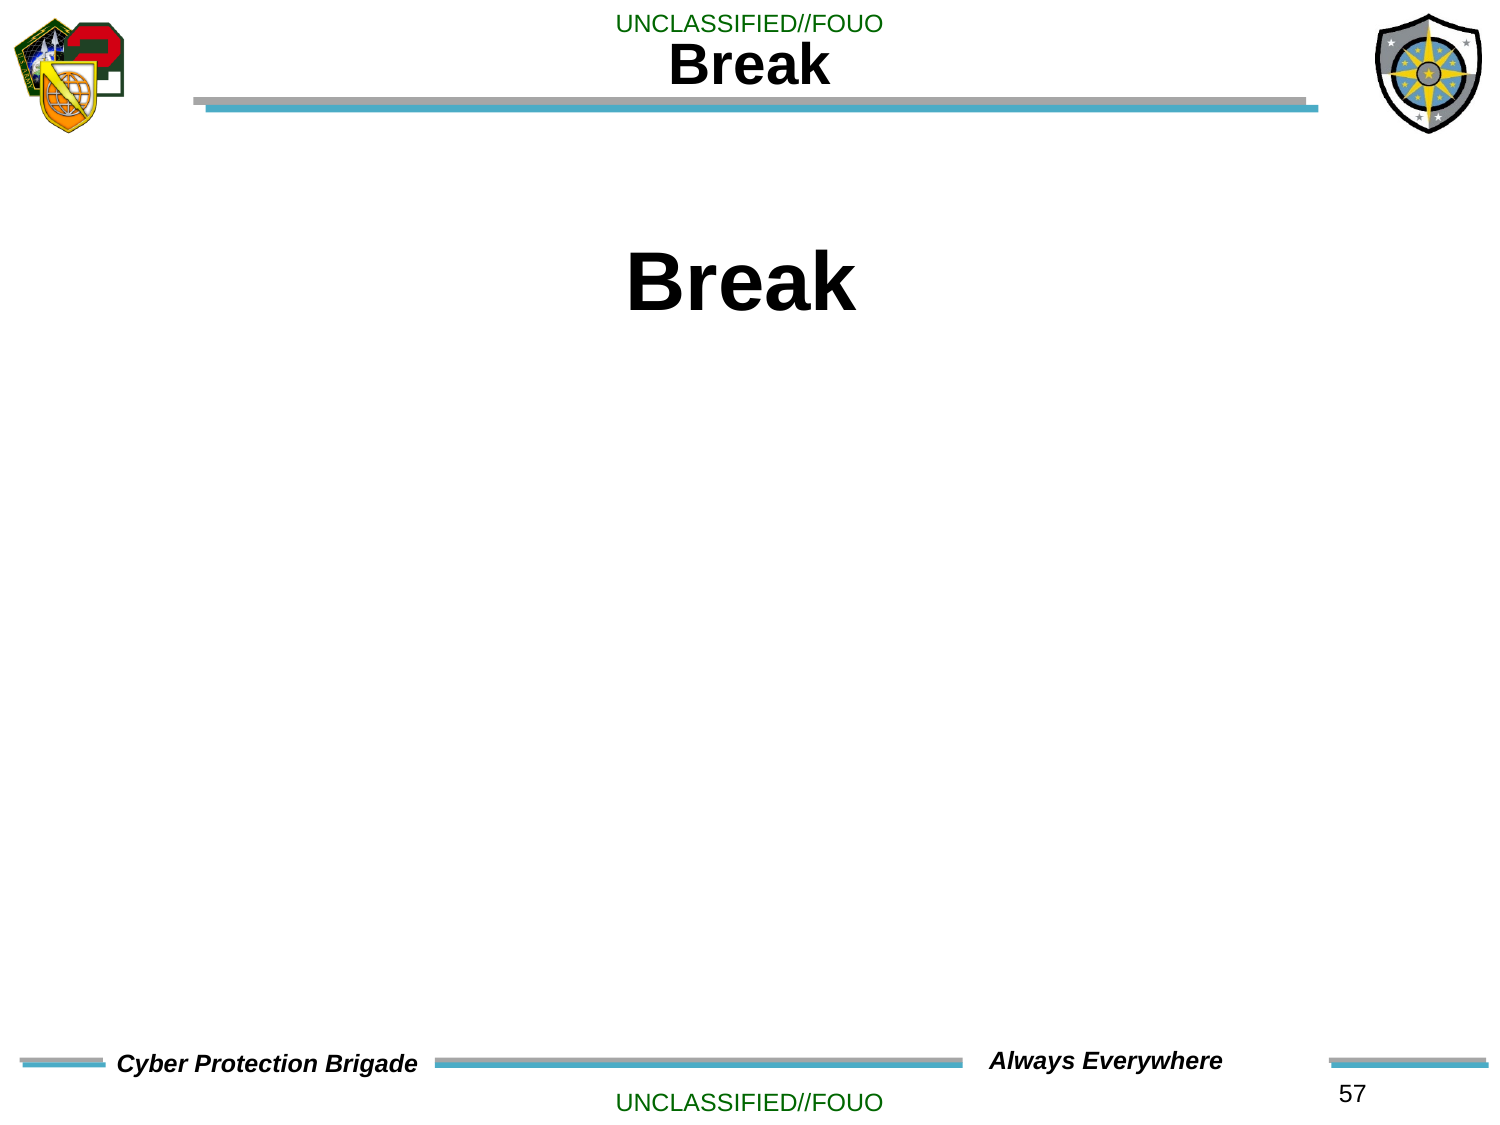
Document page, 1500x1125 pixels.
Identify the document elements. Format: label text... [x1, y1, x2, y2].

picture [7, 13, 128, 134]
text_box Break [103, 219, 1380, 475]
title Break [103, 18, 1397, 125]
picture [1375, 13, 1482, 134]
